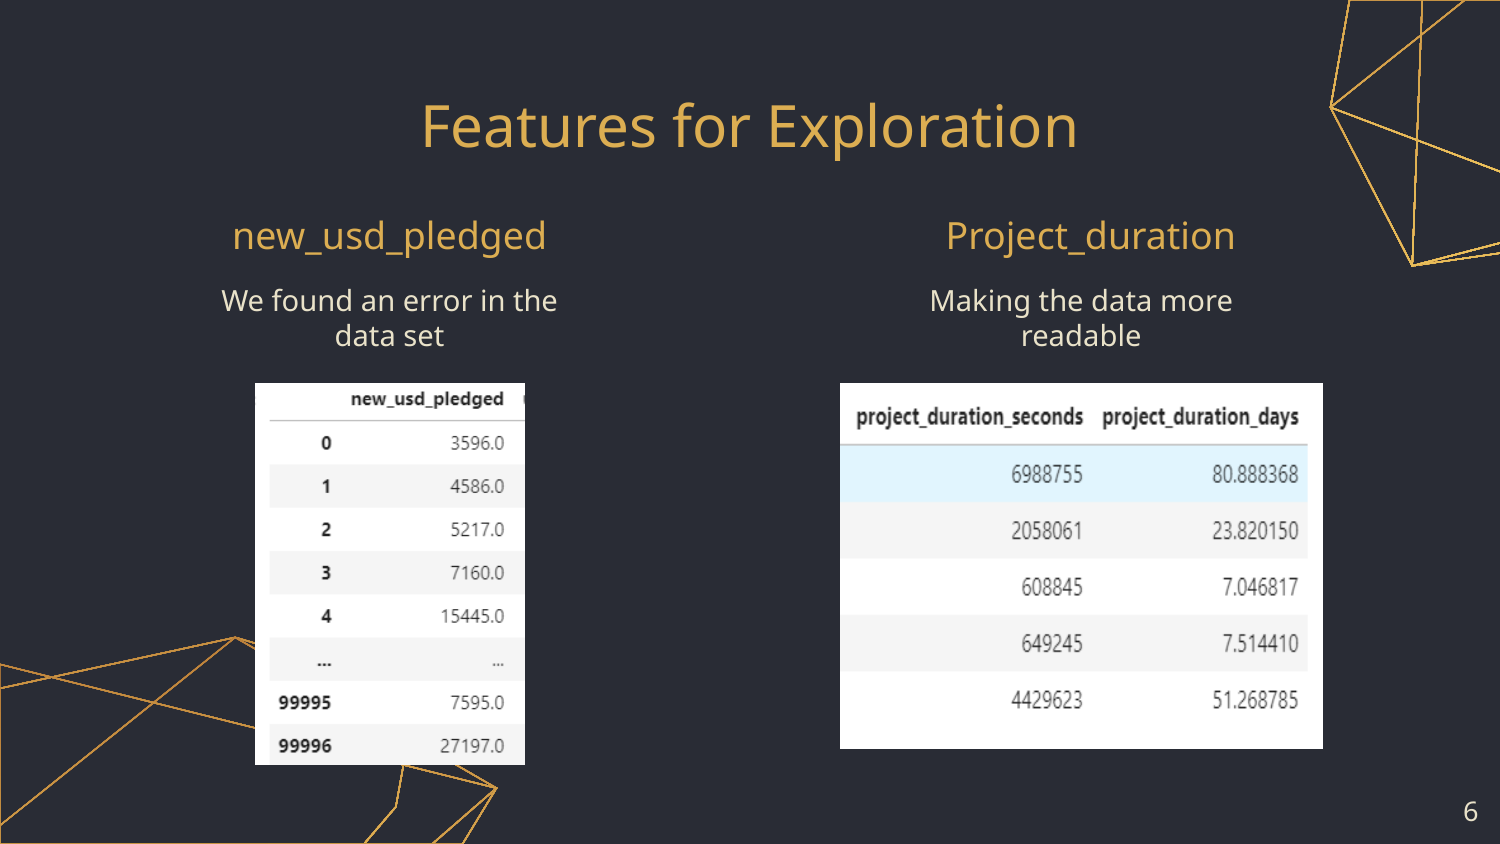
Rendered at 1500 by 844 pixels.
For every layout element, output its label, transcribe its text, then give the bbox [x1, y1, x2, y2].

picture [254, 382, 525, 766]
title Features for Exploration [327, 88, 1173, 160]
slide_number ‹#› [1403, 779, 1494, 844]
subtitle Project_duration [898, 213, 1284, 273]
picture [840, 382, 1323, 749]
subtitle new_usd_pledged [197, 213, 583, 267]
subtitle Making the data more readable [913, 267, 1250, 381]
subtitle We found an error in the data set [197, 267, 583, 435]
